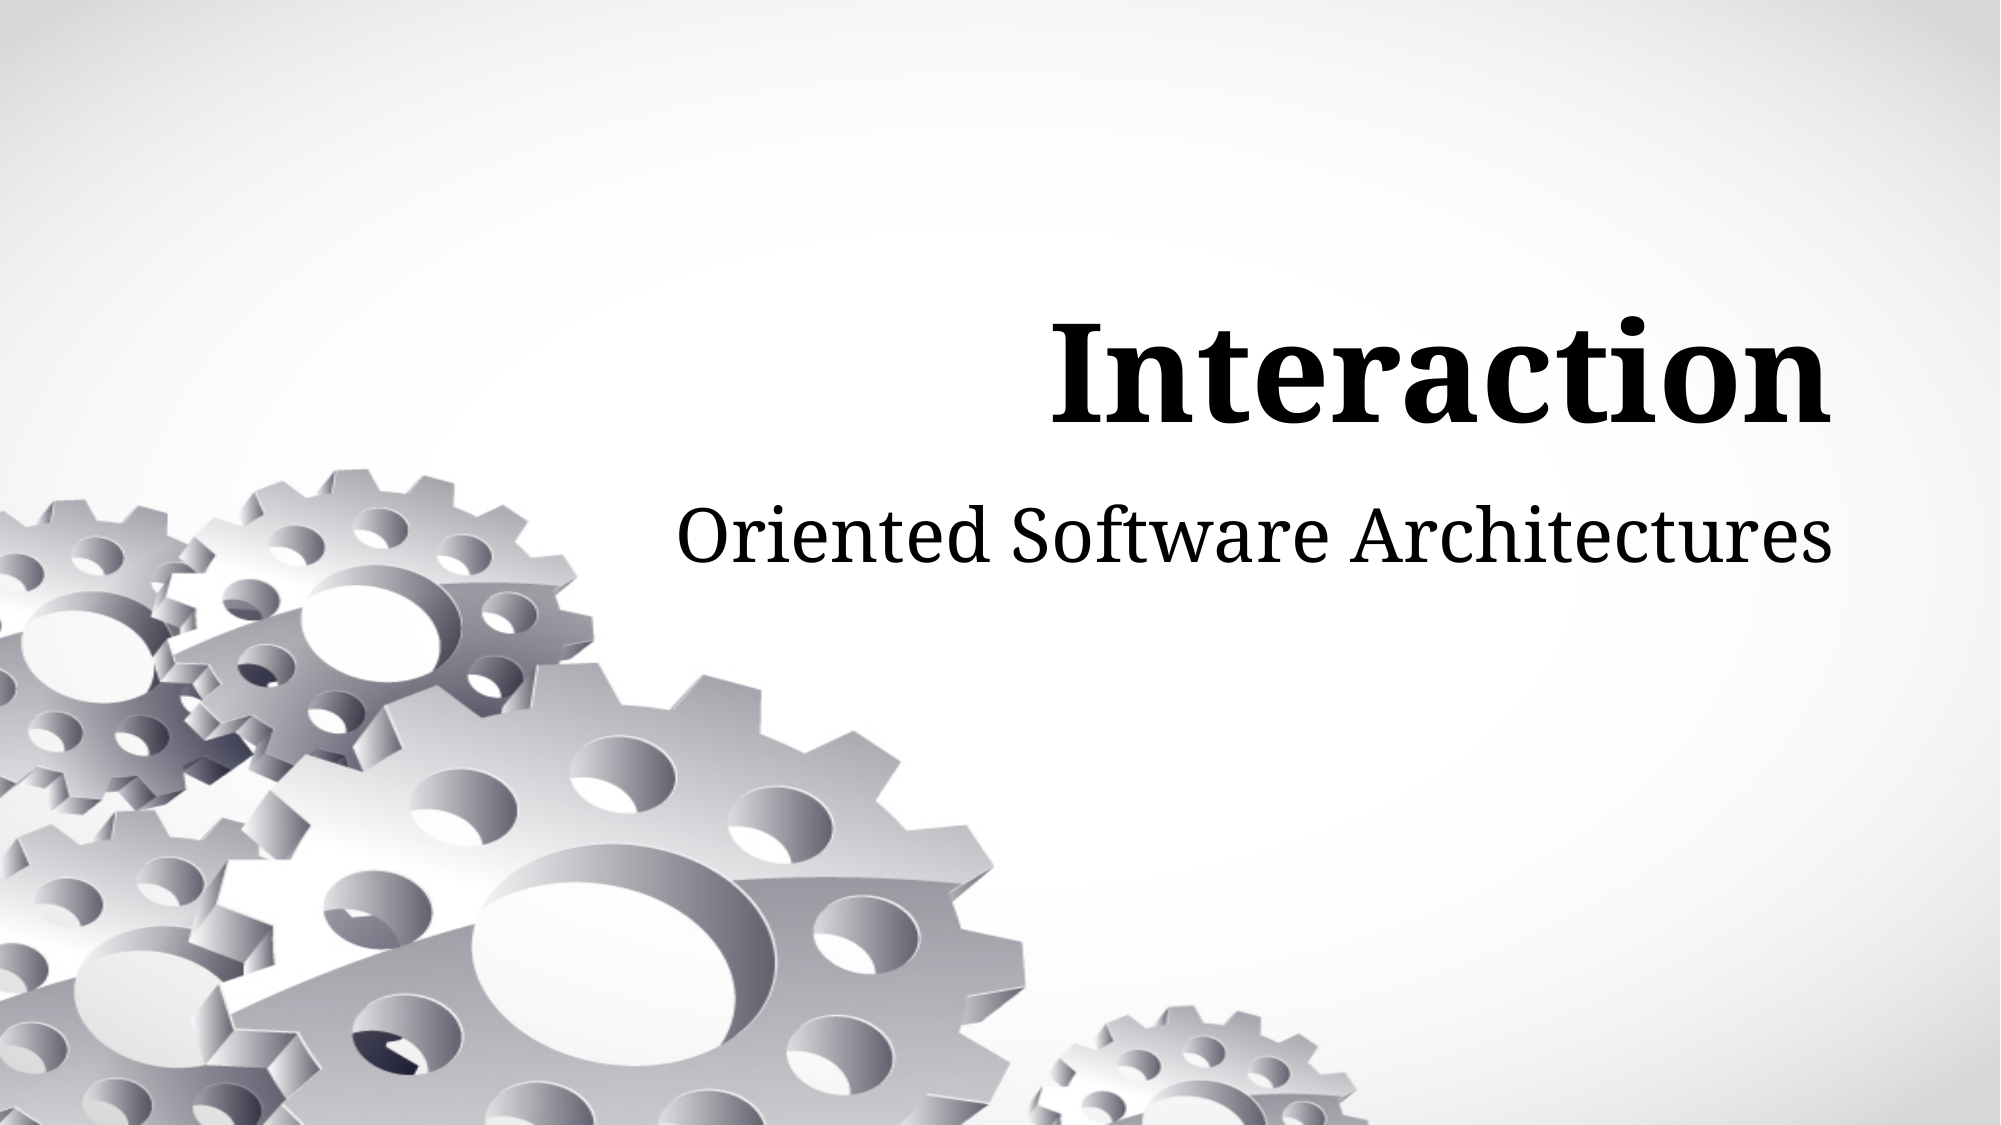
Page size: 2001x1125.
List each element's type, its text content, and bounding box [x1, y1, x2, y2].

picture [0, 0, 2000, 1125]
title Interaction [338, 278, 1850, 457]
subtitle Oriented Software Architectures [338, 479, 1851, 768]
